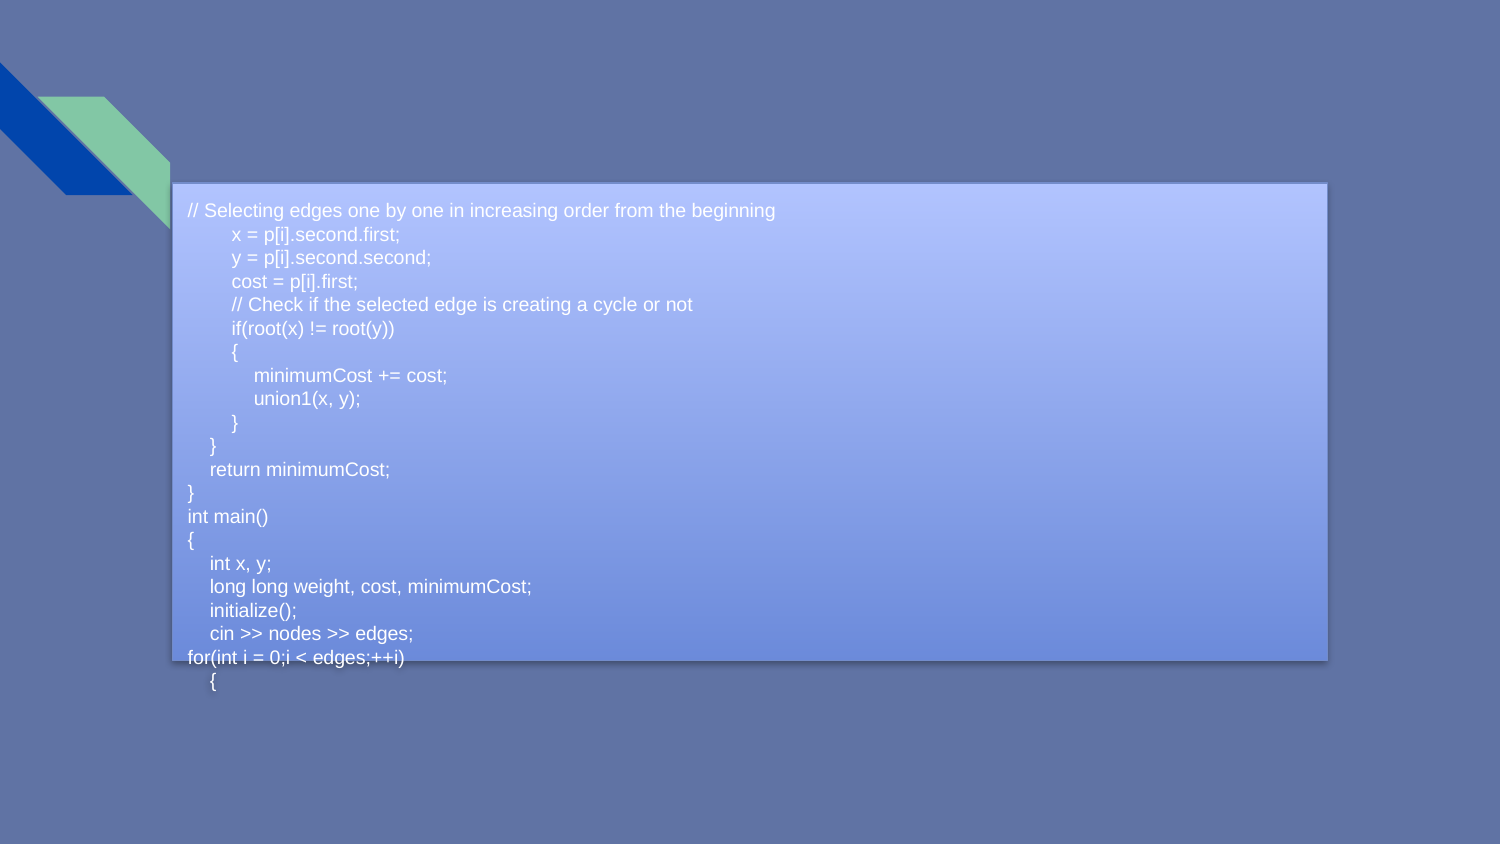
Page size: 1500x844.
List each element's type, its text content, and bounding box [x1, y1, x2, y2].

list // Selecting edges one by one in increasing order from the beginning x = p[i].second.first; y = p[i].second.second; cost = p[i].first; // Check if the selected edge is creating a cycle or not if(root(x) != root(y)) { minimumCost += cost; union1(x, y); } } return minimumCost; } int main() { int x, y; long long weight, cost, minimumCost; initialize(); cin >> nodes >> edges; for(int i = 0;i < edges;++i) { [172, 182, 1328, 662]
